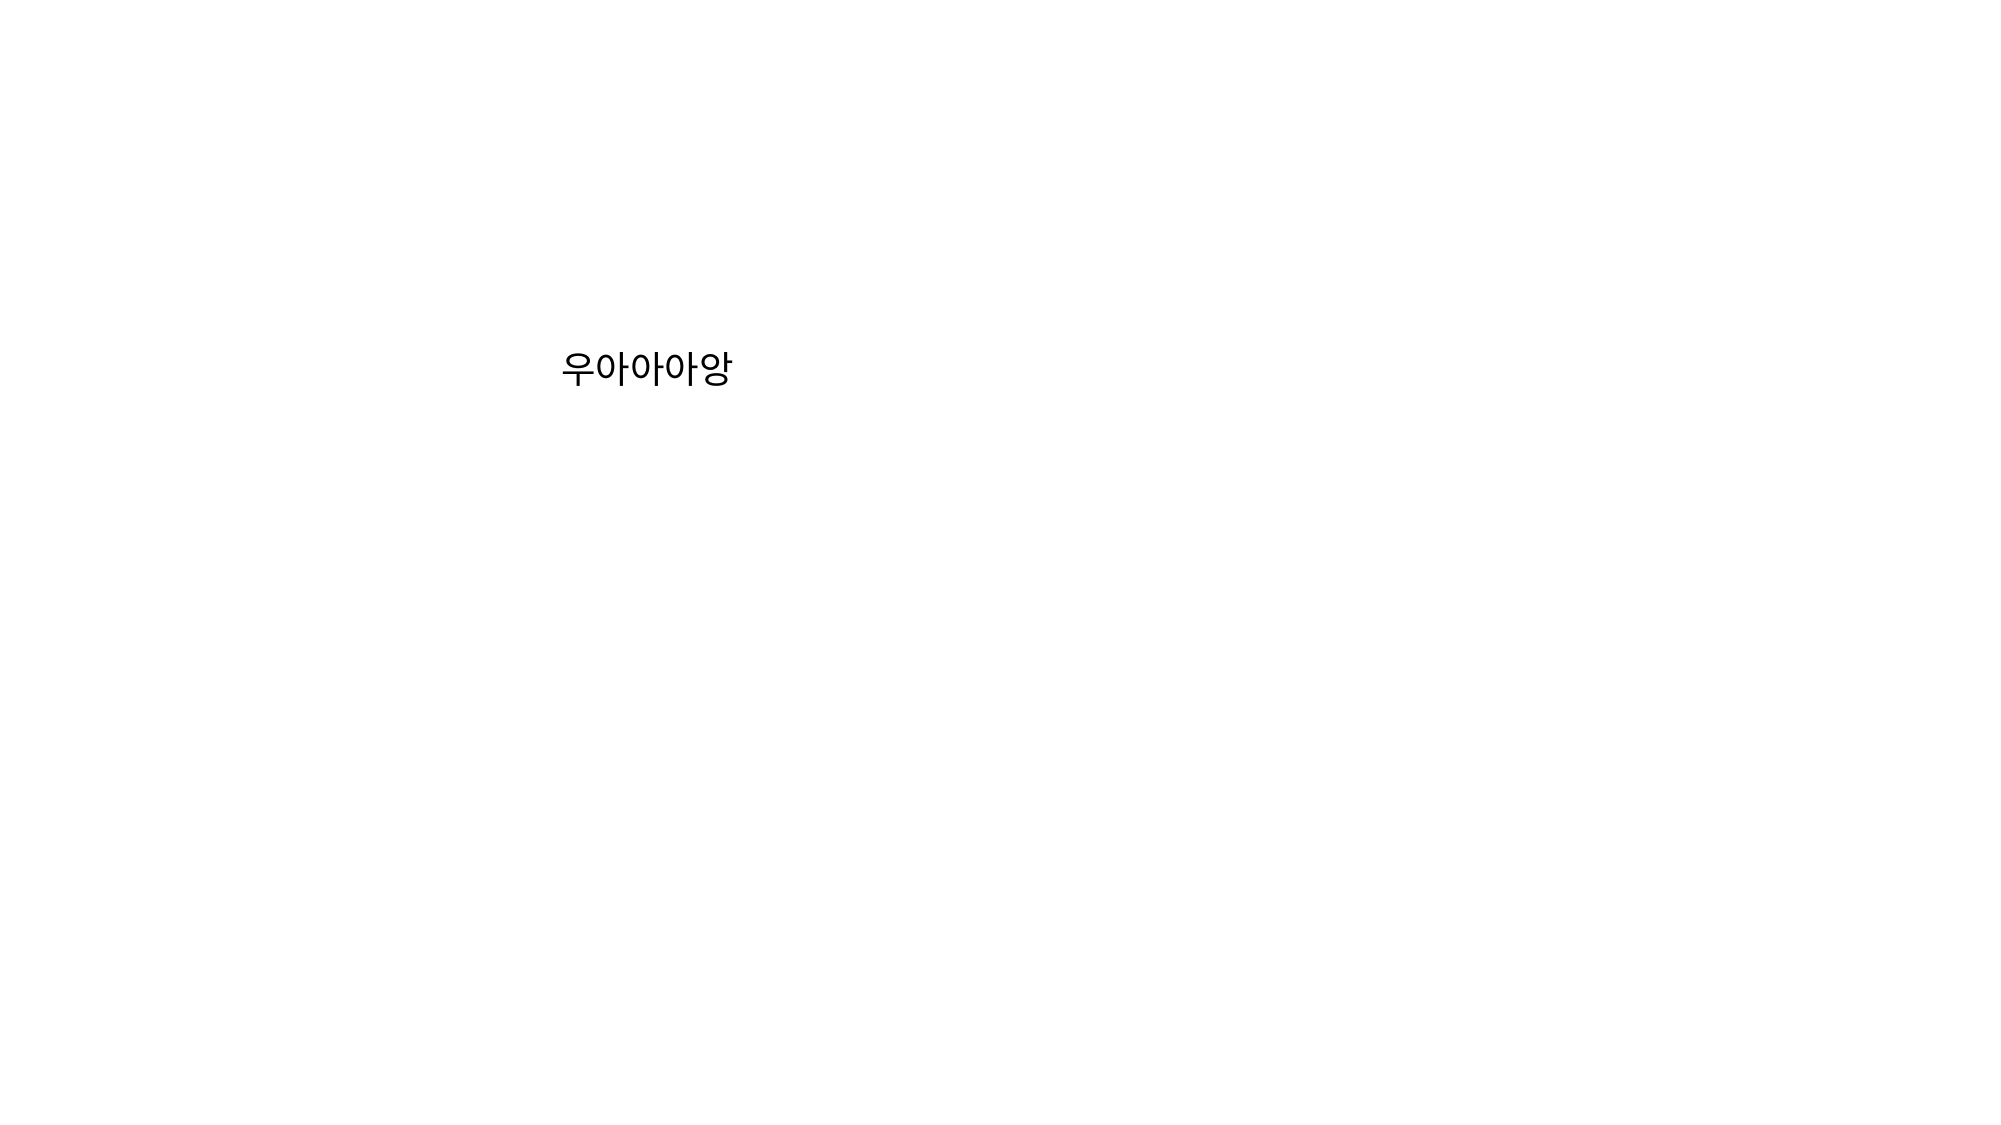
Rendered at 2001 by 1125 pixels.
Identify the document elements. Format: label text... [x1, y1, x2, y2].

text_box 우아아아앙 [546, 338, 749, 399]
